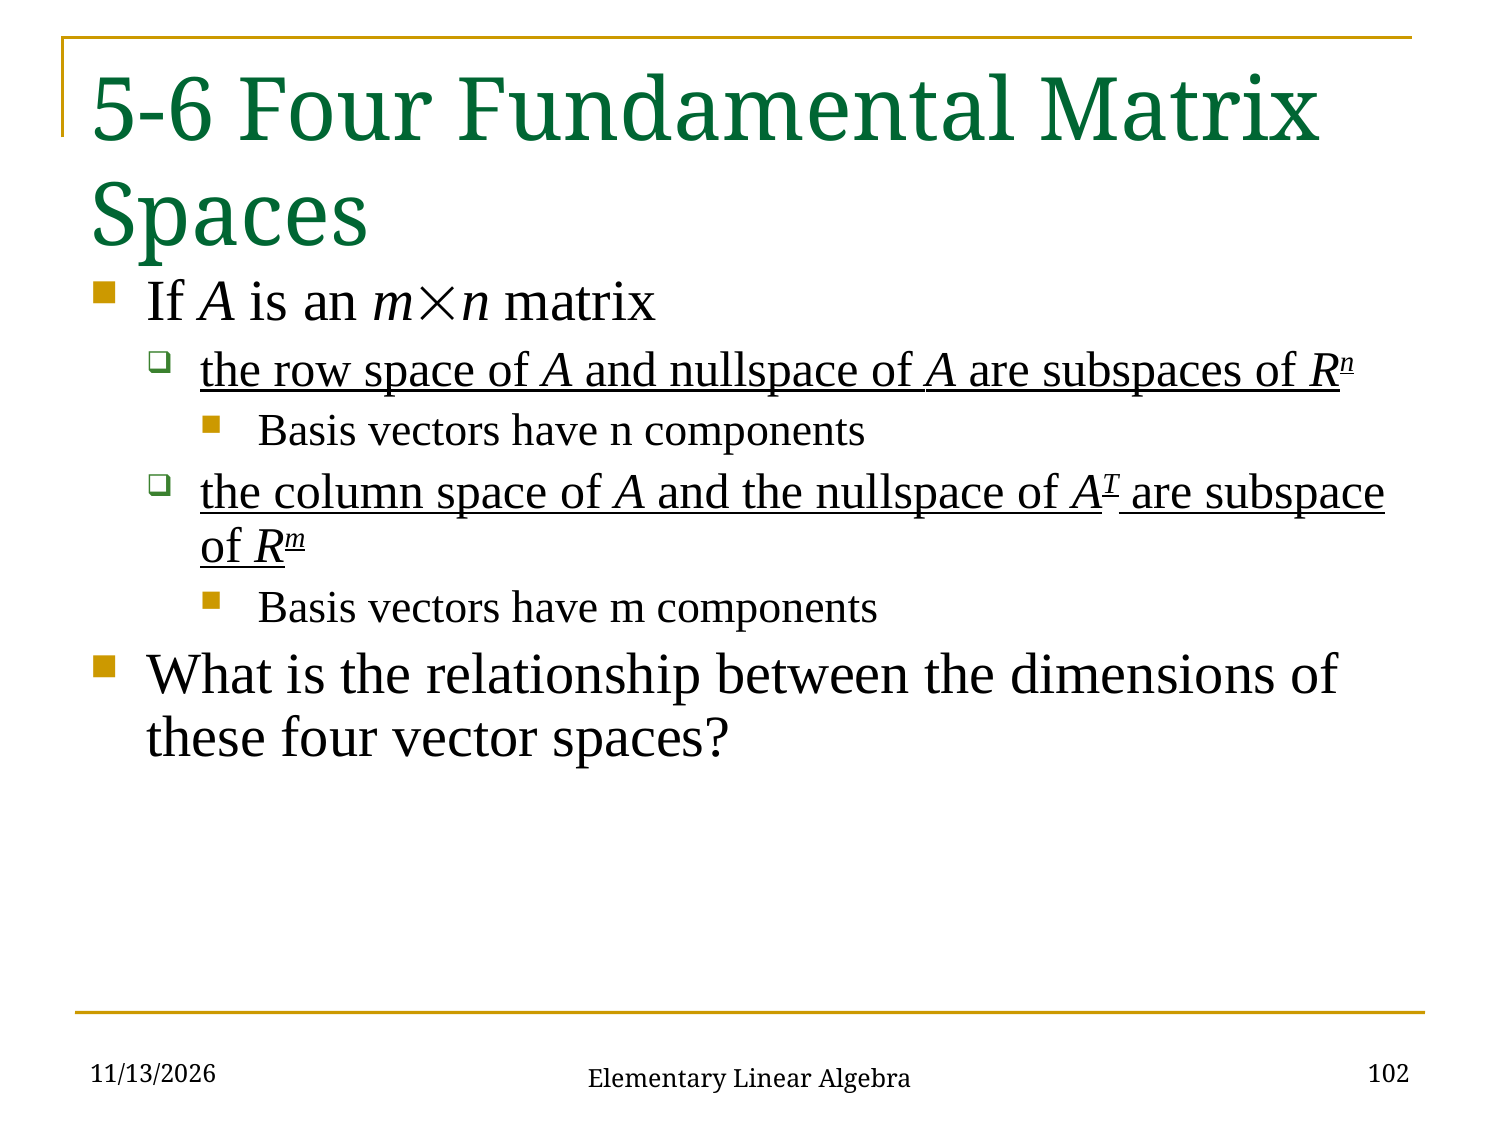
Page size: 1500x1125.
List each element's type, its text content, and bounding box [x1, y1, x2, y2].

title 5-6 Four Fundamental Matrix Spaces [75, 45, 1500, 233]
slide_number 102 [1074, 1023, 1426, 1100]
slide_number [74, 1023, 426, 1100]
footer Elementary Linear Algebra [512, 1024, 988, 1101]
list If A is an mn matrix the row space of A and nullspace of A are subspaces of Rn Basis vectors have n components the column space of A and the nullspace of AT are subspace of Rm Basis vectors have m components What is the relationship between the dimensions of these four vector spaces? [75, 262, 1425, 1006]
